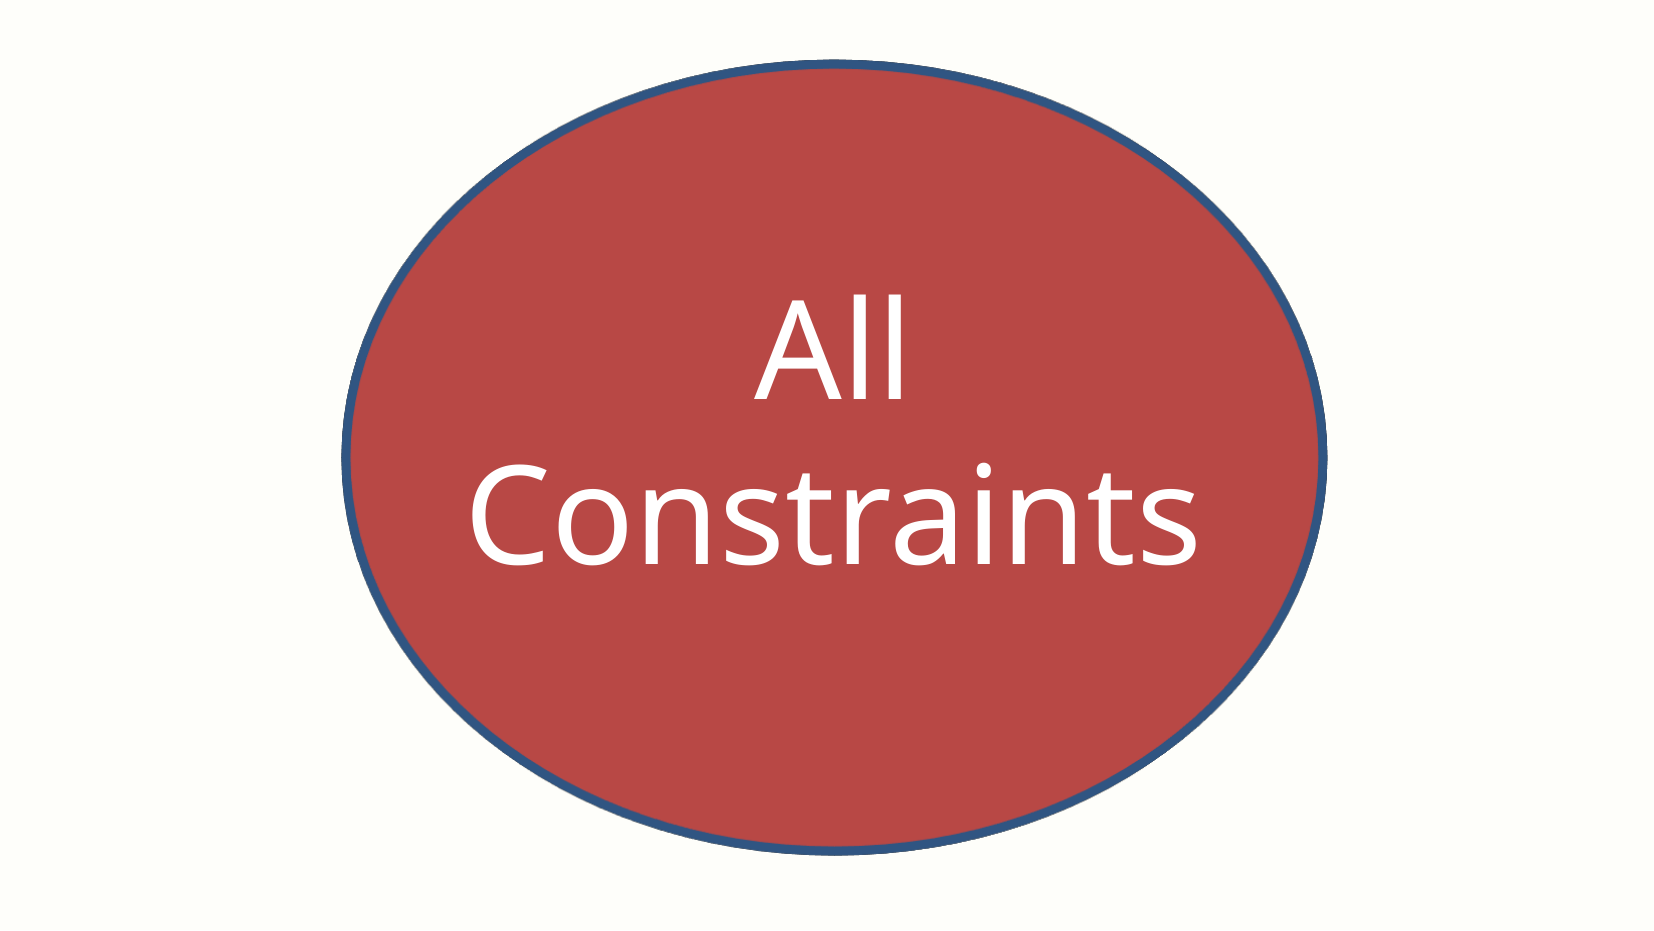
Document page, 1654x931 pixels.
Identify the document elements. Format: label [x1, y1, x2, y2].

picture [337, 58, 1329, 860]
